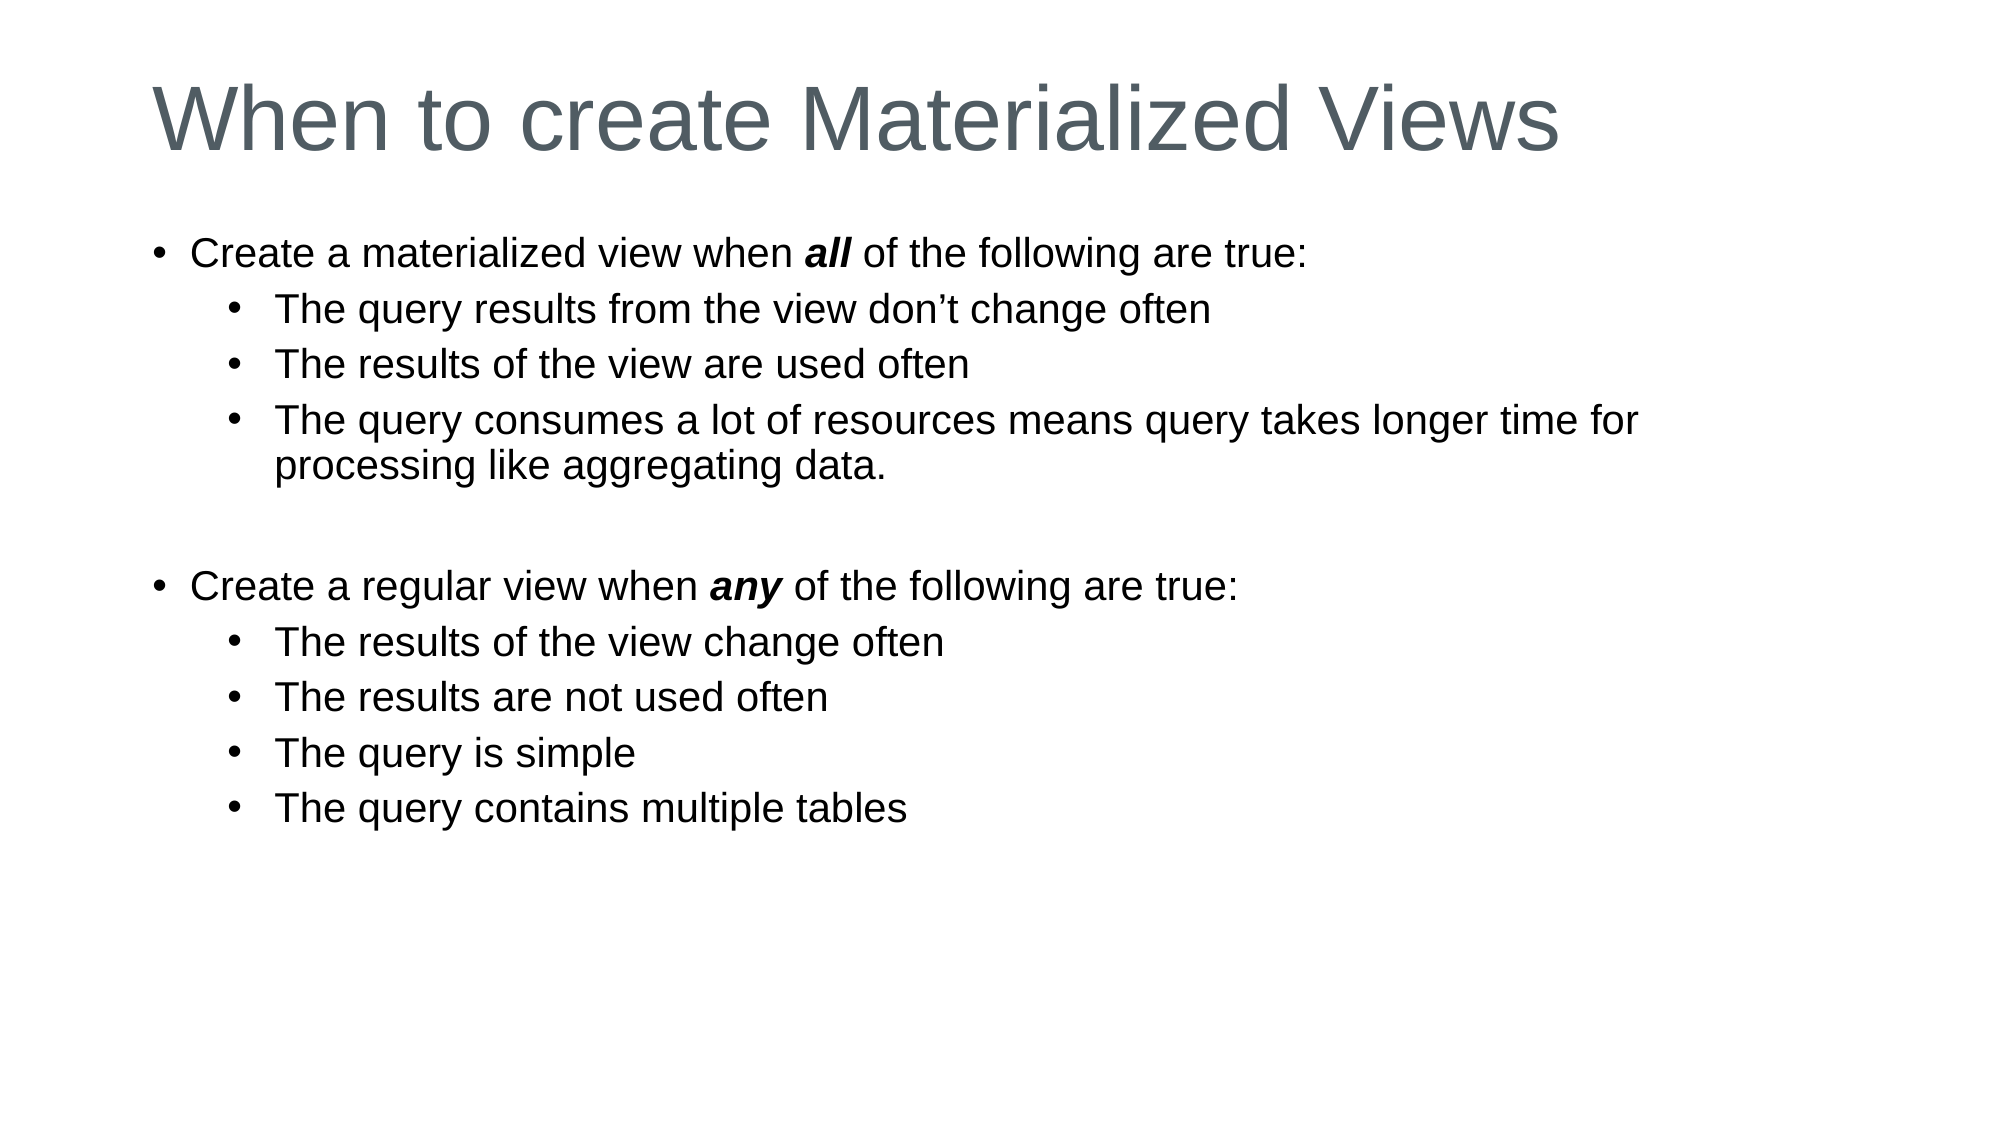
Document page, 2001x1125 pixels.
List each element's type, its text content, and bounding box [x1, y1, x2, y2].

title When to create Materialized Views [137, 59, 1863, 183]
list Create a materialized view when all of the following are true: The query results from the view don’t change often The results of the view are used often The query consumes a lot of resources means query takes longer time for processing like aggregating data. Create a regular view when any of the following are true: The results of the view change often The results are not used often The query is simple The query contains multiple tables [137, 224, 1863, 939]
